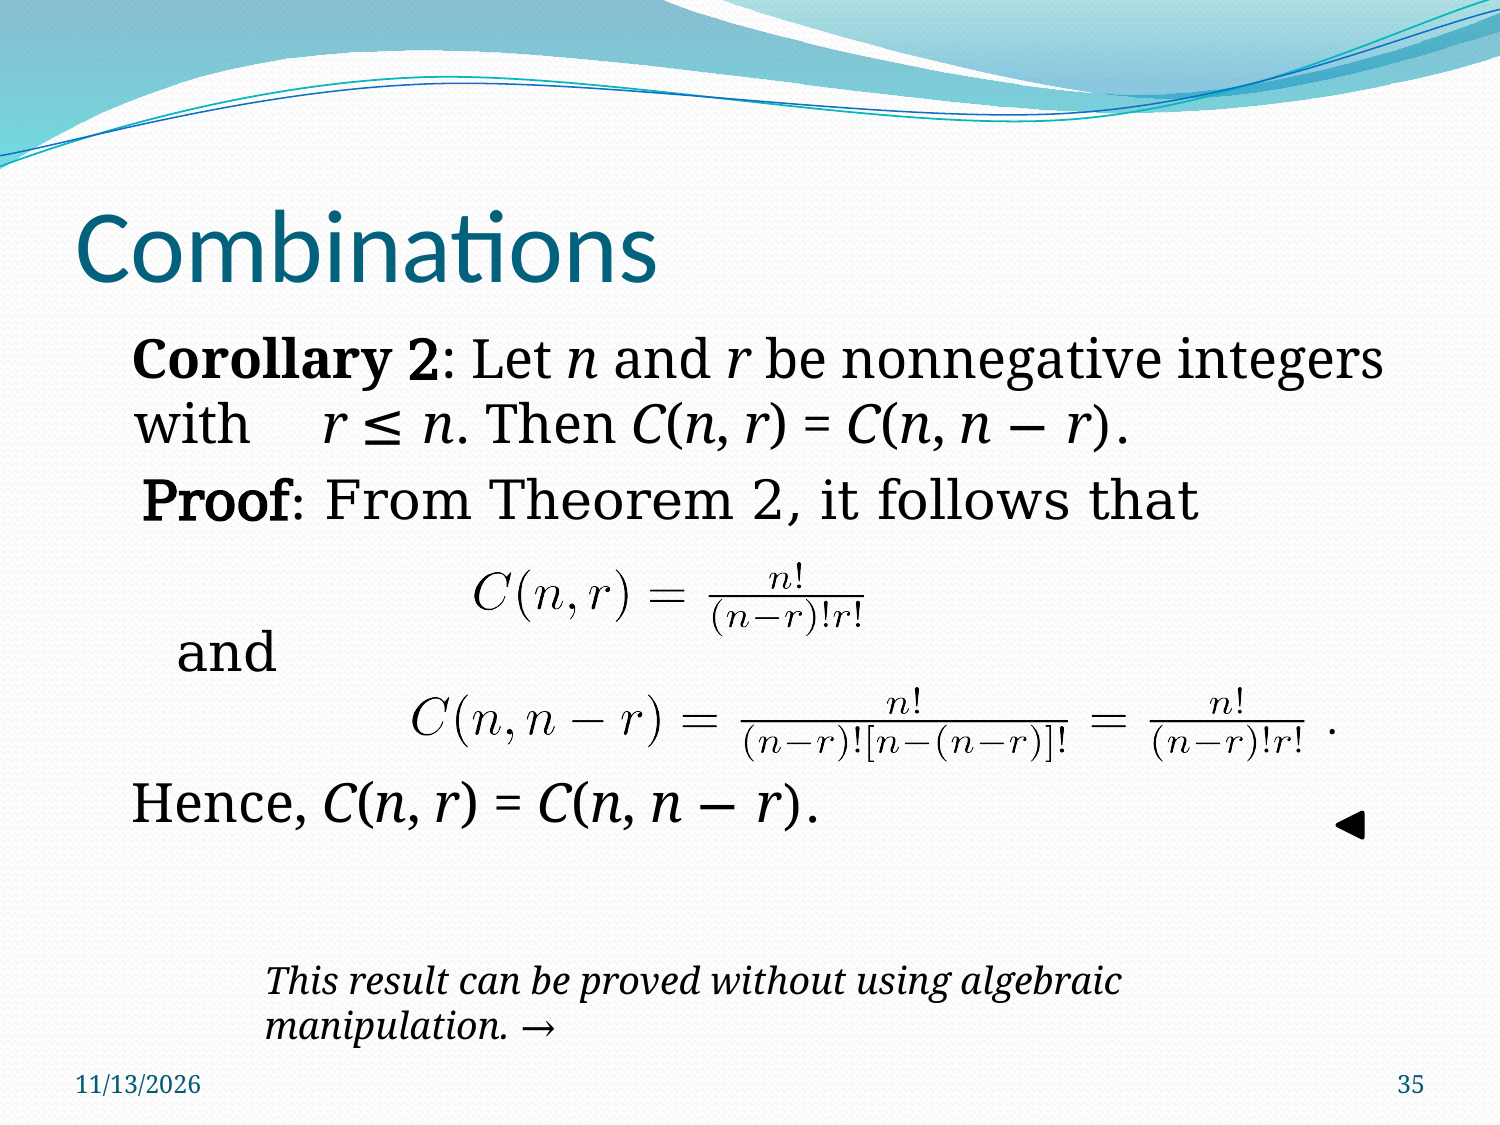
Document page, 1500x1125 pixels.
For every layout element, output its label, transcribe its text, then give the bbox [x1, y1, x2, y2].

list Corollary 2: Let n and r be nonnegative integers with r ≤ n. Then C(n, r) = C(n, n − r). Proof: From Theorem 2, it follows that and Hence, C(n, r) = C(n, n − r). [75, 317, 1425, 1038]
picture [412, 687, 1335, 762]
text_box This result can be proved without using algebraic manipulation. → [249, 949, 1375, 1055]
title Combinations with Repetition [406, 689, 1339, 772]
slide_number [75, 1042, 425, 1103]
title Combinations [75, 115, 1425, 303]
title Combinations with Repetition [468, 564, 869, 648]
text_box [1335, 810, 1365, 840]
slide_number 35 [1299, 1042, 1425, 1103]
picture [474, 562, 864, 637]
